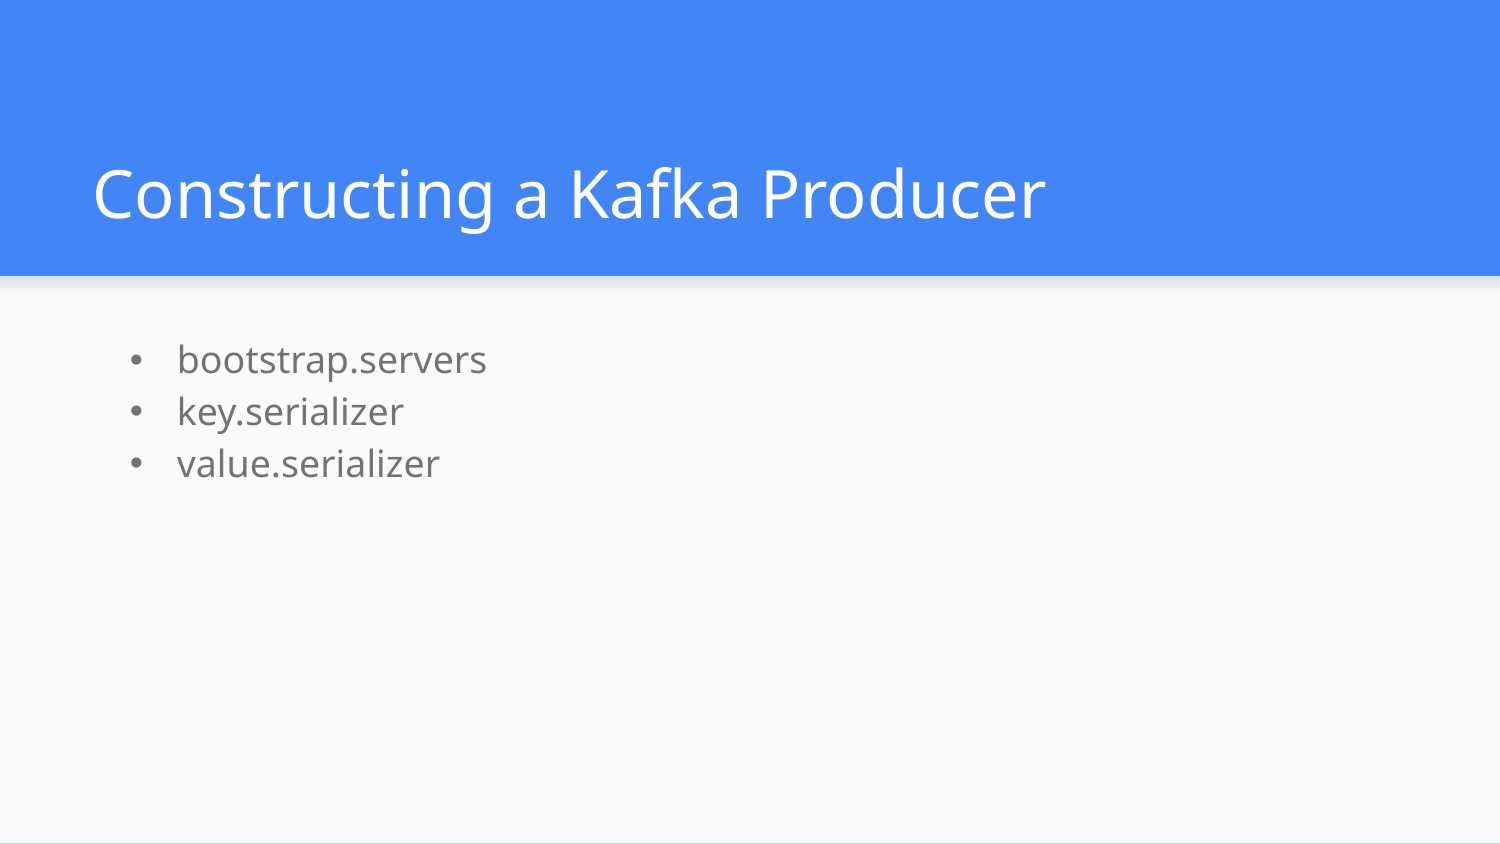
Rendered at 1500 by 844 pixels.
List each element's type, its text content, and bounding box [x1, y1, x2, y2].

list bootstrap.servers key.serializer value.serializer [77, 314, 1427, 760]
title Constructing a Kafka Producer [77, 121, 1427, 248]
